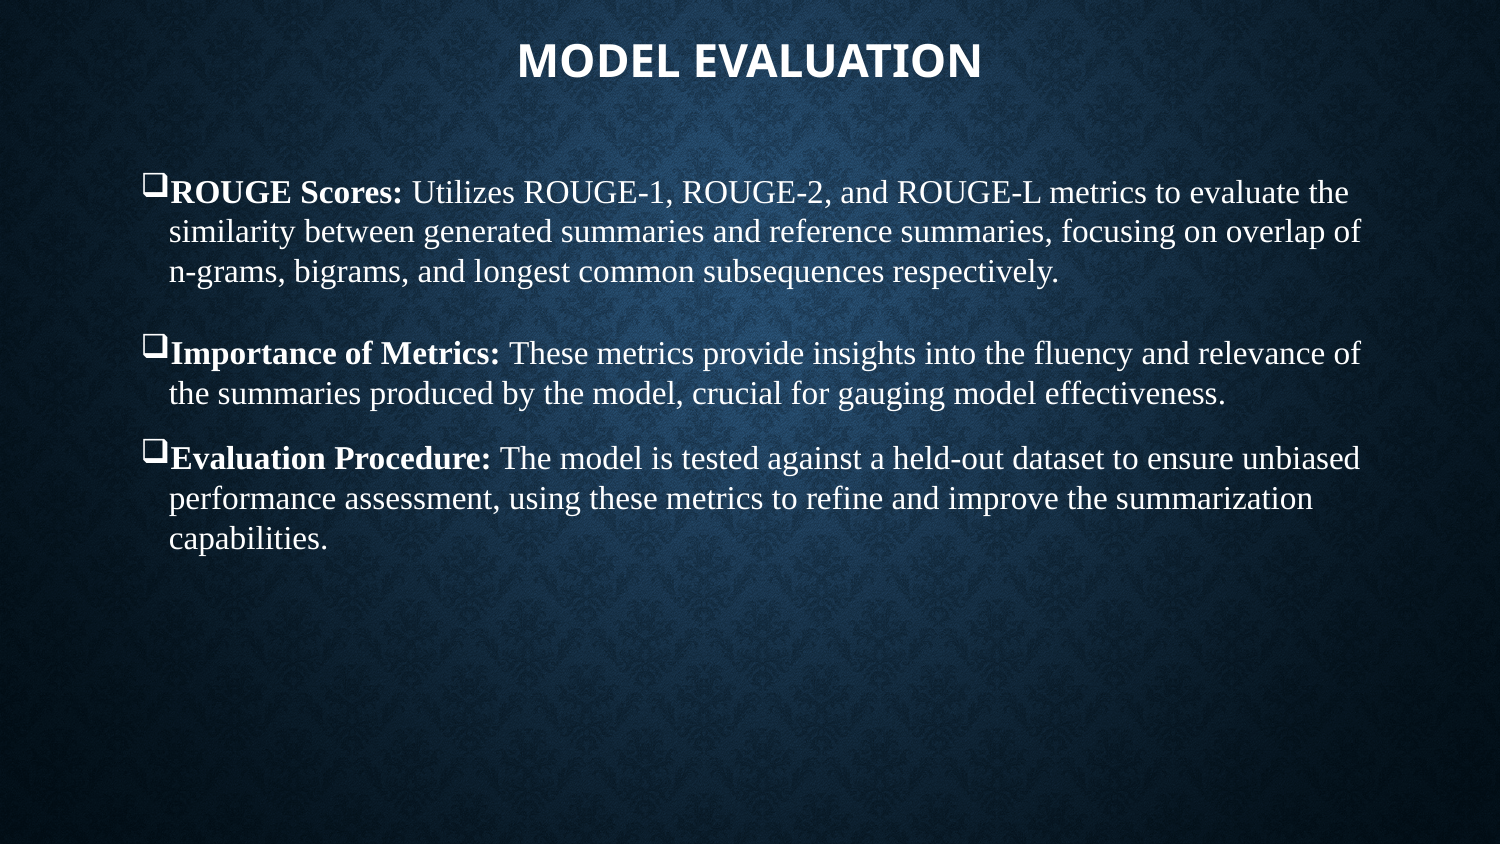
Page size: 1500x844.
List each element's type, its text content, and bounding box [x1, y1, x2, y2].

title Model Evaluation [51, 23, 1449, 117]
text_box ROUGE Scores: Utilizes ROUGE-1, ROUGE-2, and ROUGE-L metrics to evaluate the similarity between generated summaries and reference summaries, focusing on overlap of n-grams, bigrams, and longest common subsequences respectively. Importance of Metrics: These metrics provide insights into the fluency and relevance of the summaries produced by the model, crucial for gauging model effectiveness. Evaluation Procedure: The model is tested against a held-out dataset to ensure unbiased performance assessment, using these metrics to refine and improve the summarization capabilities. [86, 169, 1384, 587]
text_box [36, 246, 726, 744]
